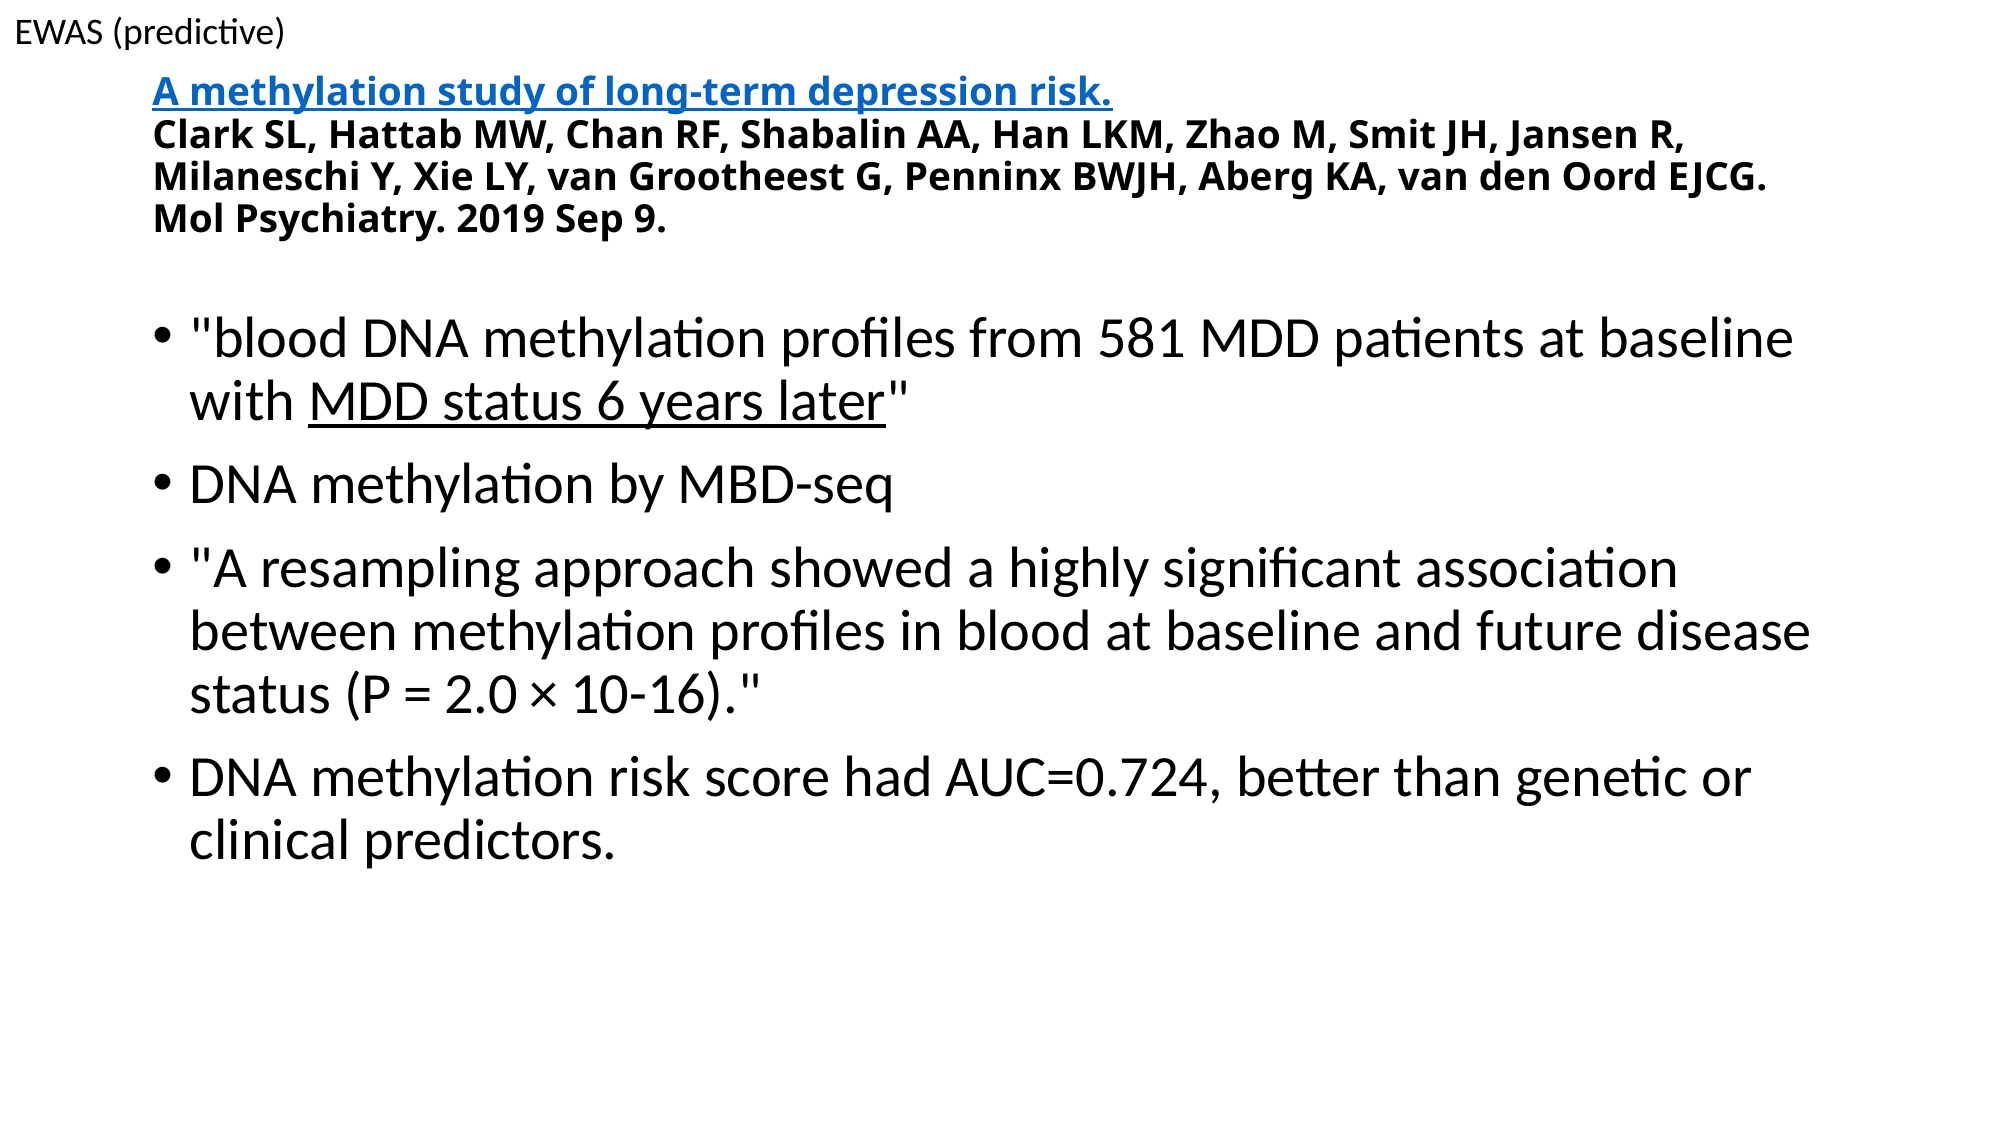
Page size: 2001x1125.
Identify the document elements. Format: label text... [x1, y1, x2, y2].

list "blood DNA methylation profiles from 581 MDD patients at baseline with MDD status 6 years later" DNA methylation by MBD-seq "A resampling approach showed a highly significant association between methylation profiles in blood at baseline and future disease status (P = 2.0 × 10-16)." DNA methylation risk score had AUC=0.724, better than genetic or clinical predictors. [137, 299, 1863, 1014]
text_box EWAS (predictive) [0, 0, 450, 60]
title A methylation study of long-term depression risk. Clark SL, Hattab MW, Chan RF, Shabalin AA, Han LKM, Zhao M, Smit JH, Jansen R, Milaneschi Y, Xie LY, van Grootheest G, Penninx BWJH, Aberg KA, van den Oord EJCG. Mol Psychiatry. 2019 Sep 9. [137, 59, 1863, 278]
